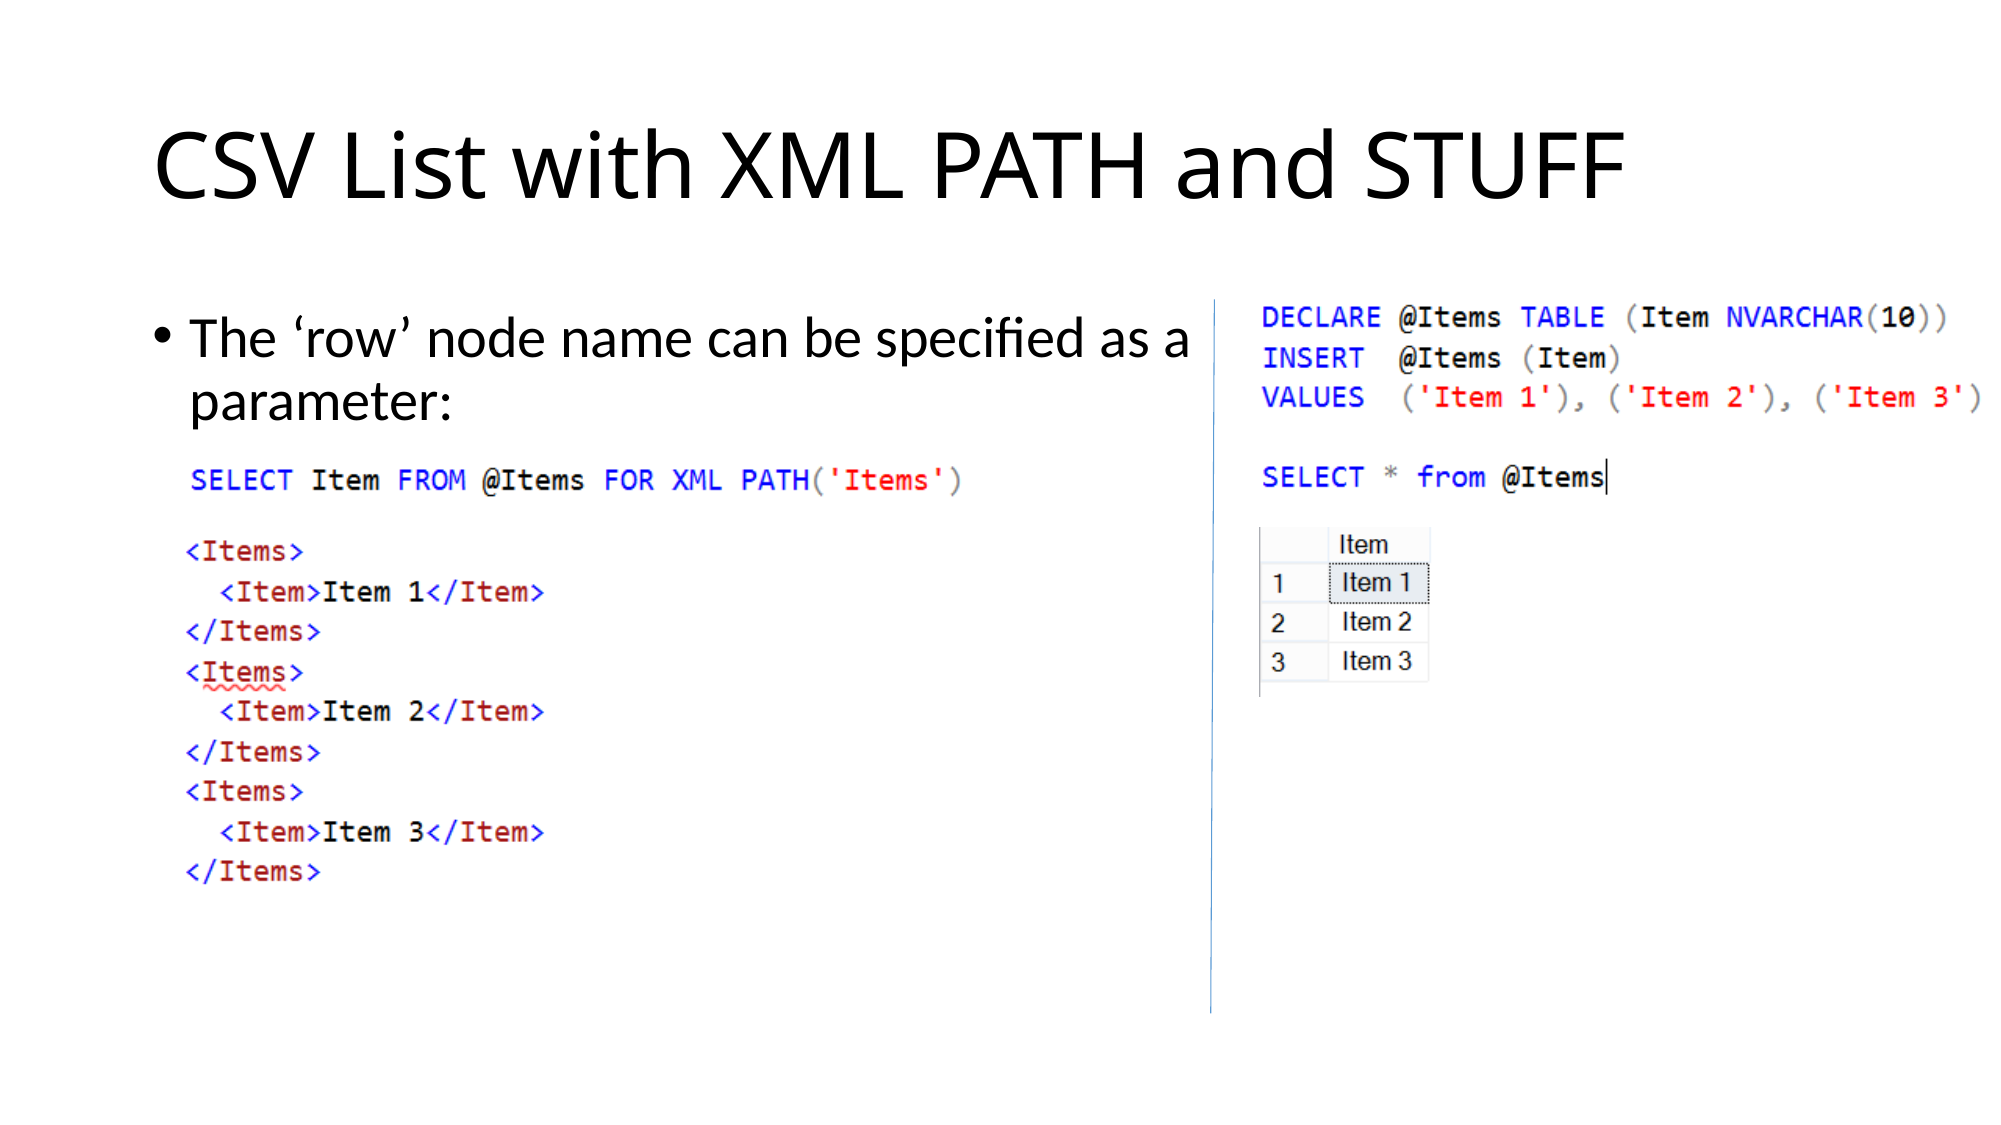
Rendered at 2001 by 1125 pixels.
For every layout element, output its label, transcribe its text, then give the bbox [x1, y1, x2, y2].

list The ‘row’ node name can be specified as a parameter: [137, 299, 1210, 1014]
picture [185, 536, 566, 911]
picture [1259, 299, 2000, 506]
picture [185, 443, 991, 506]
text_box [1210, 299, 1215, 1014]
picture [1259, 527, 1450, 697]
title CSV List with XML PATH and STUFF [137, 59, 1863, 278]
